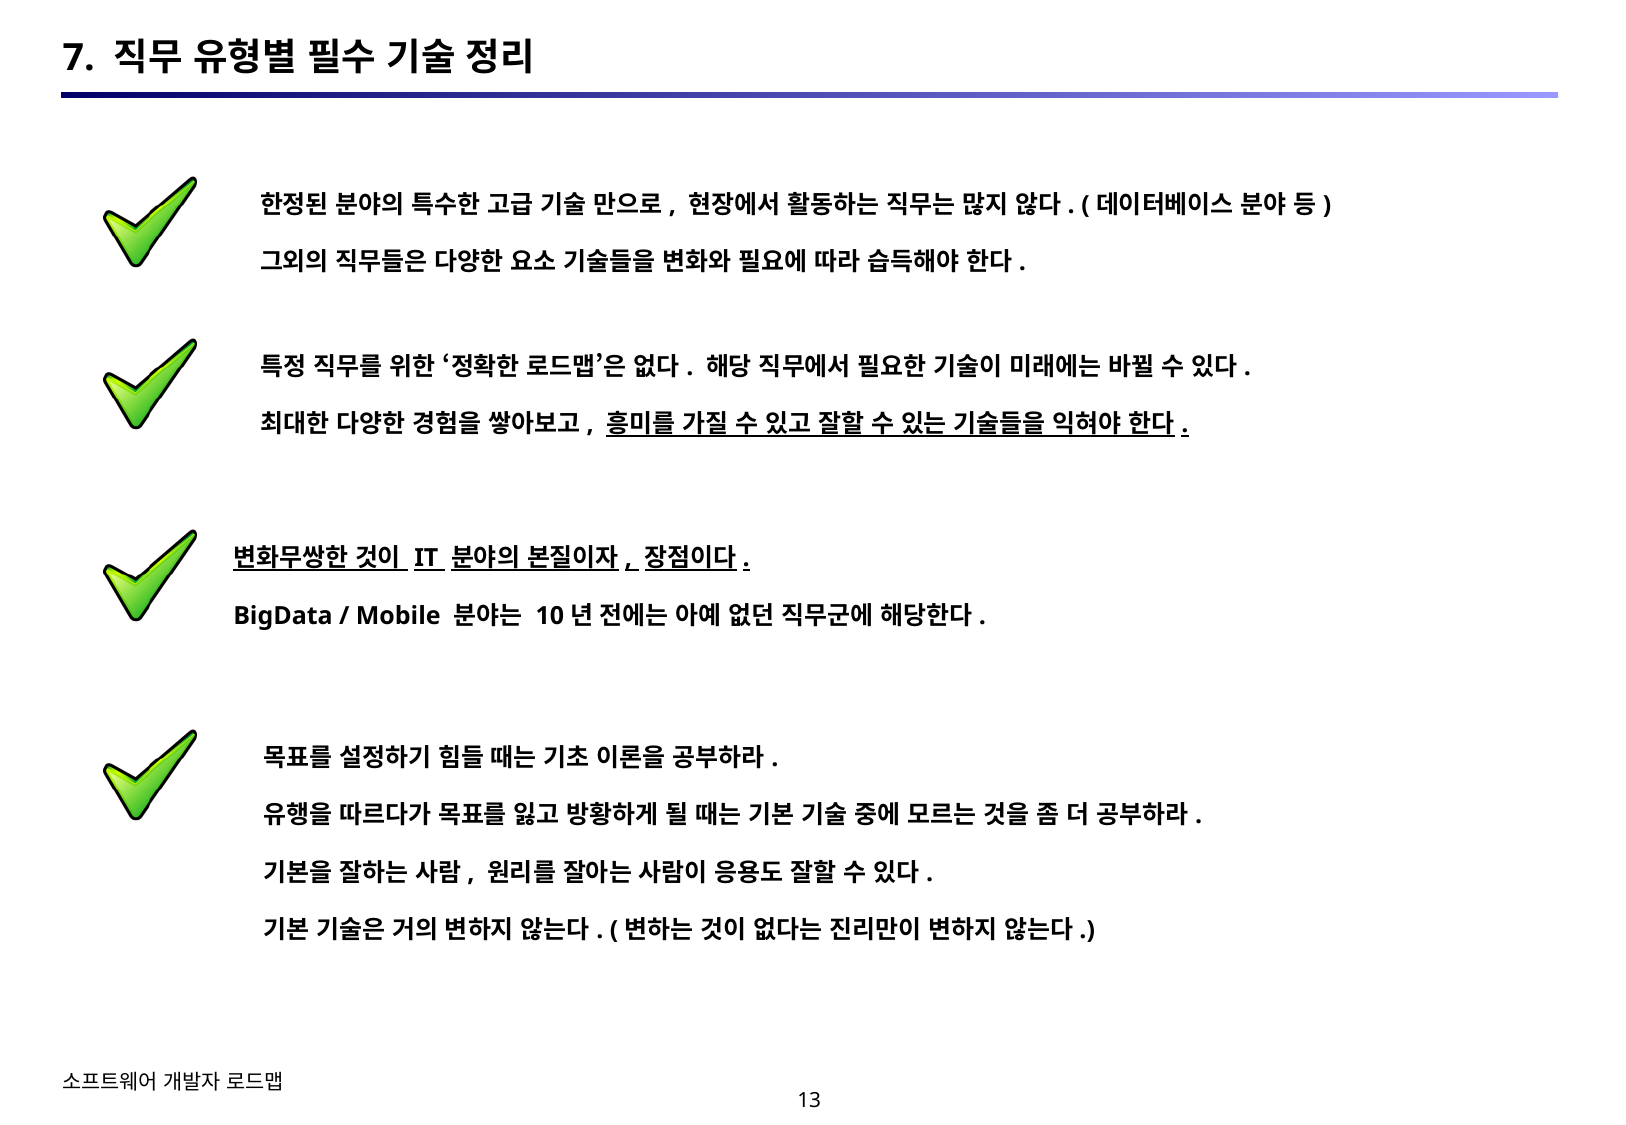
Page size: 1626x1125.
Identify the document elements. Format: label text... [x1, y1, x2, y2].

text_box 변화무쌍한 것이 IT 분야의 본질이자, 장점이다. BigData / Mobile 분야는 10년 전에는 아예 없던 직무군에 해당한다. [218, 519, 1002, 637]
text_box 한정된 분야의 특수한 고급 기술 만으로, 현장에서 활동하는 직무는 많지 않다. (데이터베이스 분야 등) 그외의 직무들은 다양한 요소 기술들을 변화와 필요에 따라 습득해야 한다. [245, 166, 1347, 283]
text_box 목표를 설정하기 힘들 때는 기초 이론을 공부하라. 유행을 따르다가 목표를 잃고 방황하게 될 때는 기본 기술 중에 모르는 것을 좀 더 공부하라. 기본을 잘하는 사람, 원리를 잘아는 사람이 응용도 잘할 수 있다. 기본 기술은 거의 변하지 않는다. (변하는 것이 없다는 진리만이 변하지 않는다.) [248, 719, 1218, 951]
picture [103, 337, 197, 431]
picture [103, 728, 197, 822]
text_box 특정 직무를 위한 ‘정확한 로드맵’은 없다. 해당 직무에서 필요한 기술이 미래에는 바뀔 수 있다. 최대한 다양한 경험을 쌓아보고, 흥미를 가질 수 있고 잘할 수 있는 기술들을 익혀야 한다. [245, 328, 1267, 446]
picture [103, 528, 197, 622]
title 7. 직무 유형별 필수 기술 정리 [62, 32, 1560, 80]
picture [103, 175, 197, 268]
